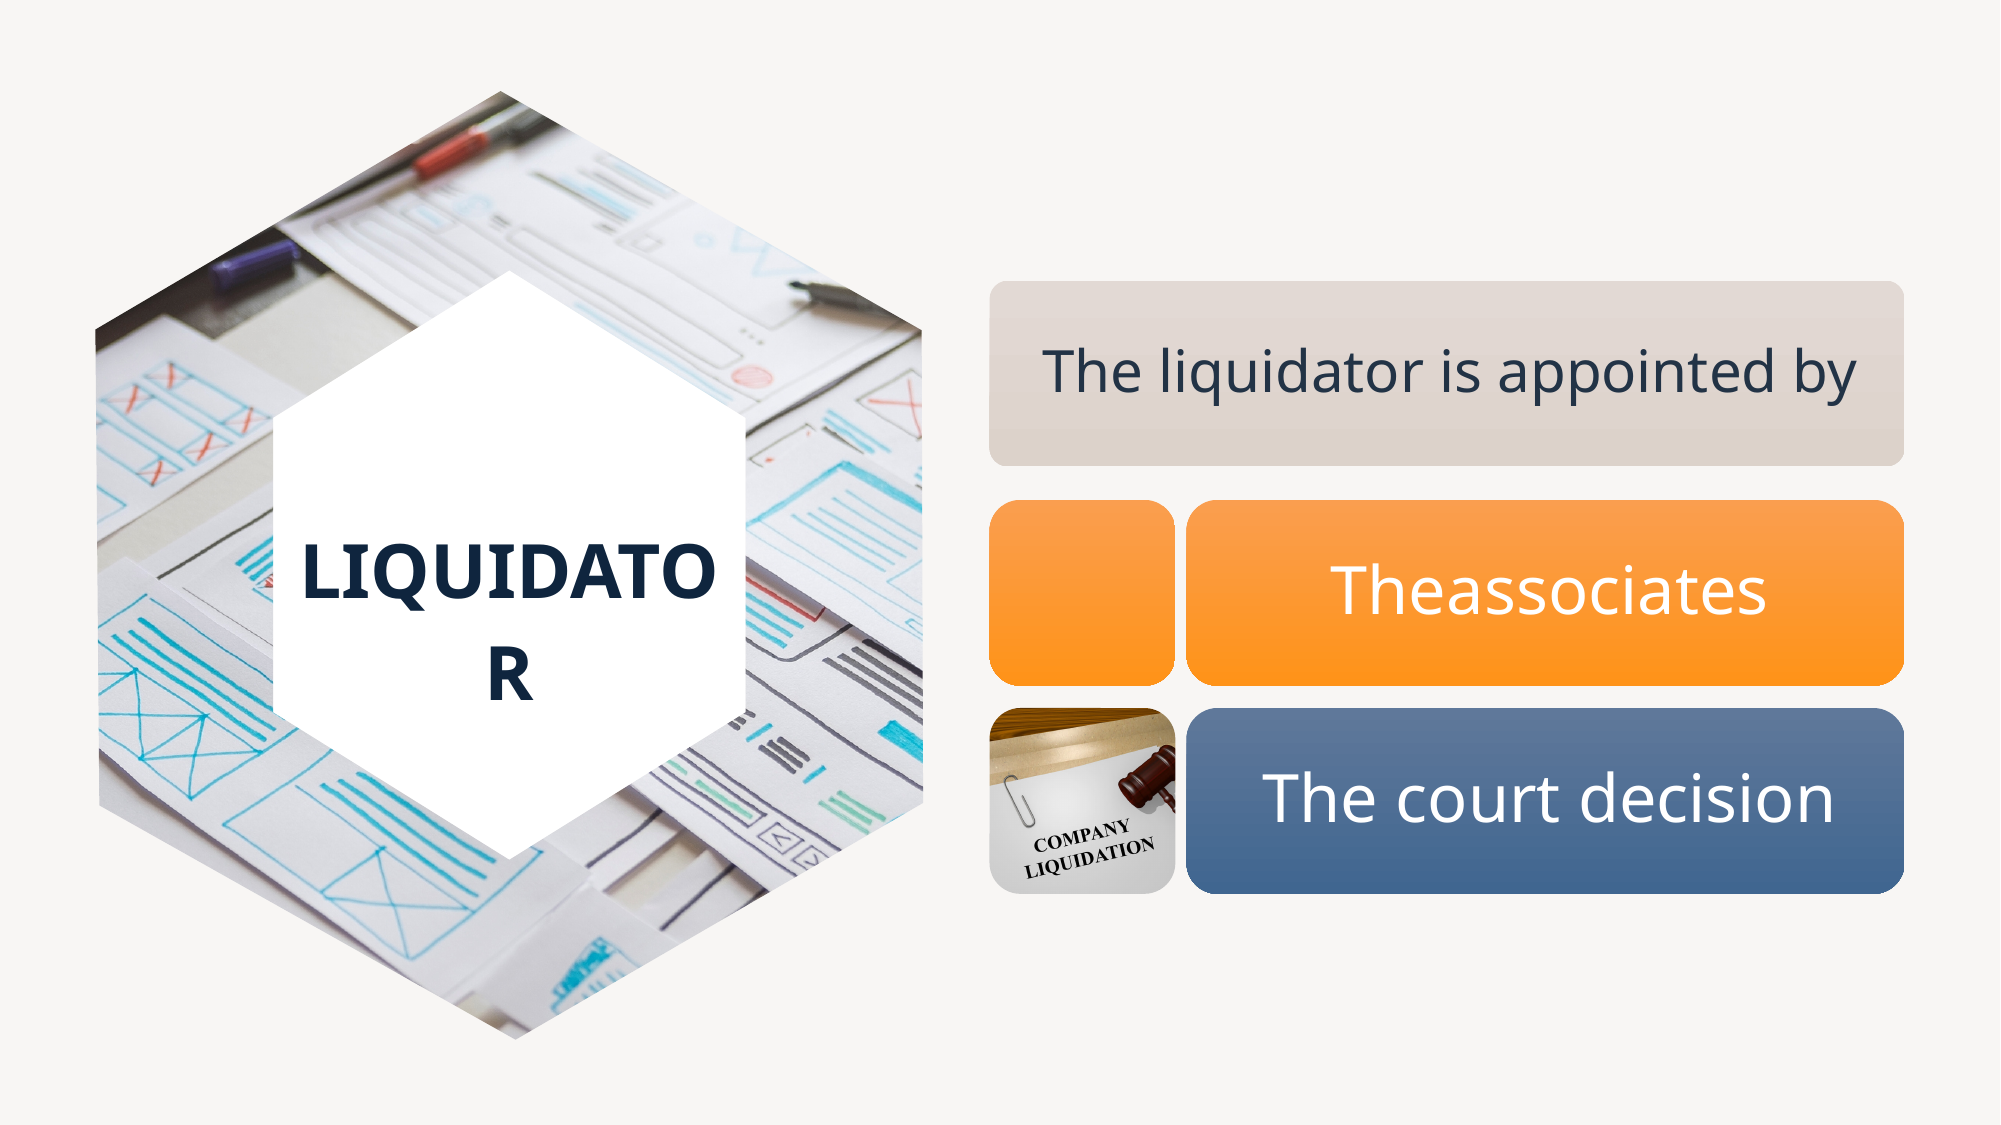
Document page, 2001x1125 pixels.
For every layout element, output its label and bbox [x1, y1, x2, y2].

text_box [989, 215, 1905, 959]
picture [95, 91, 924, 1040]
